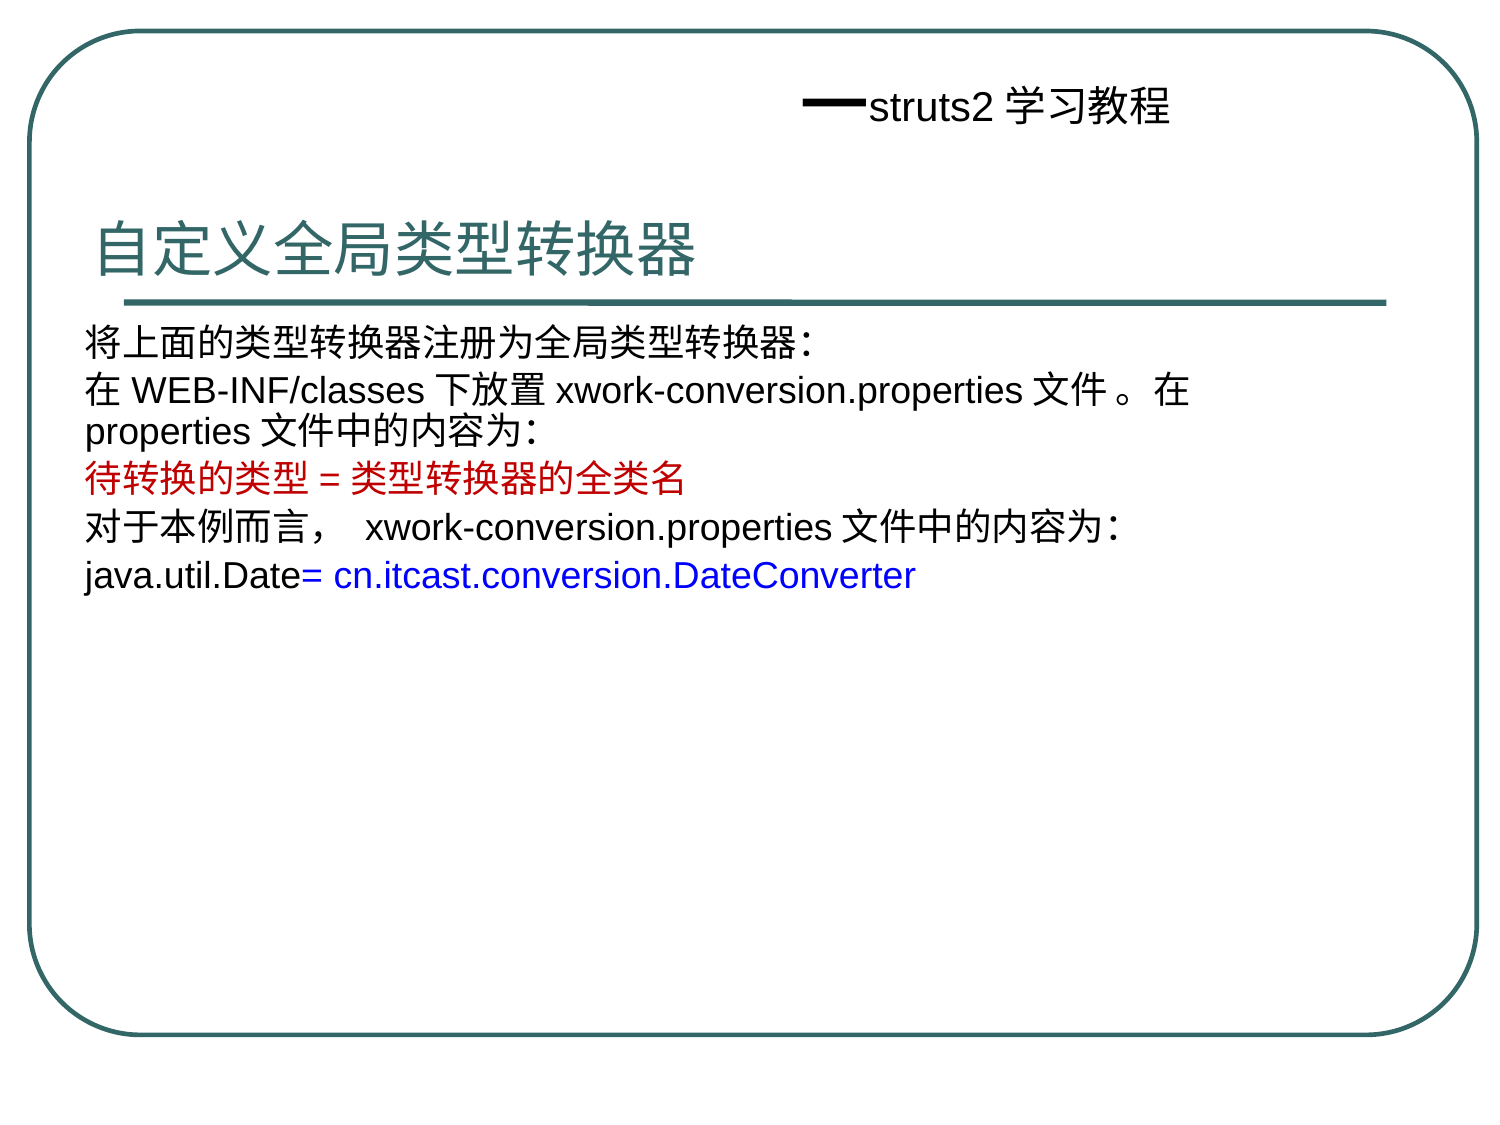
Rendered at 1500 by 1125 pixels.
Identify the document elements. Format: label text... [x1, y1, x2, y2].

text_box 将上面的类型转换器注册为全局类型转换器： 在WEB-INF/classes下放置xwork-conversion.properties文件 。在properties文件中的内容为： 待转换的类型=类型转换器的全类名 对于本例而言， xwork-conversion.properties文件中的内容为： java.util.Date= cn.itcast.conversion.DateConverter [70, 316, 1348, 604]
title 自定义全局类型转换器 [76, 184, 1412, 291]
